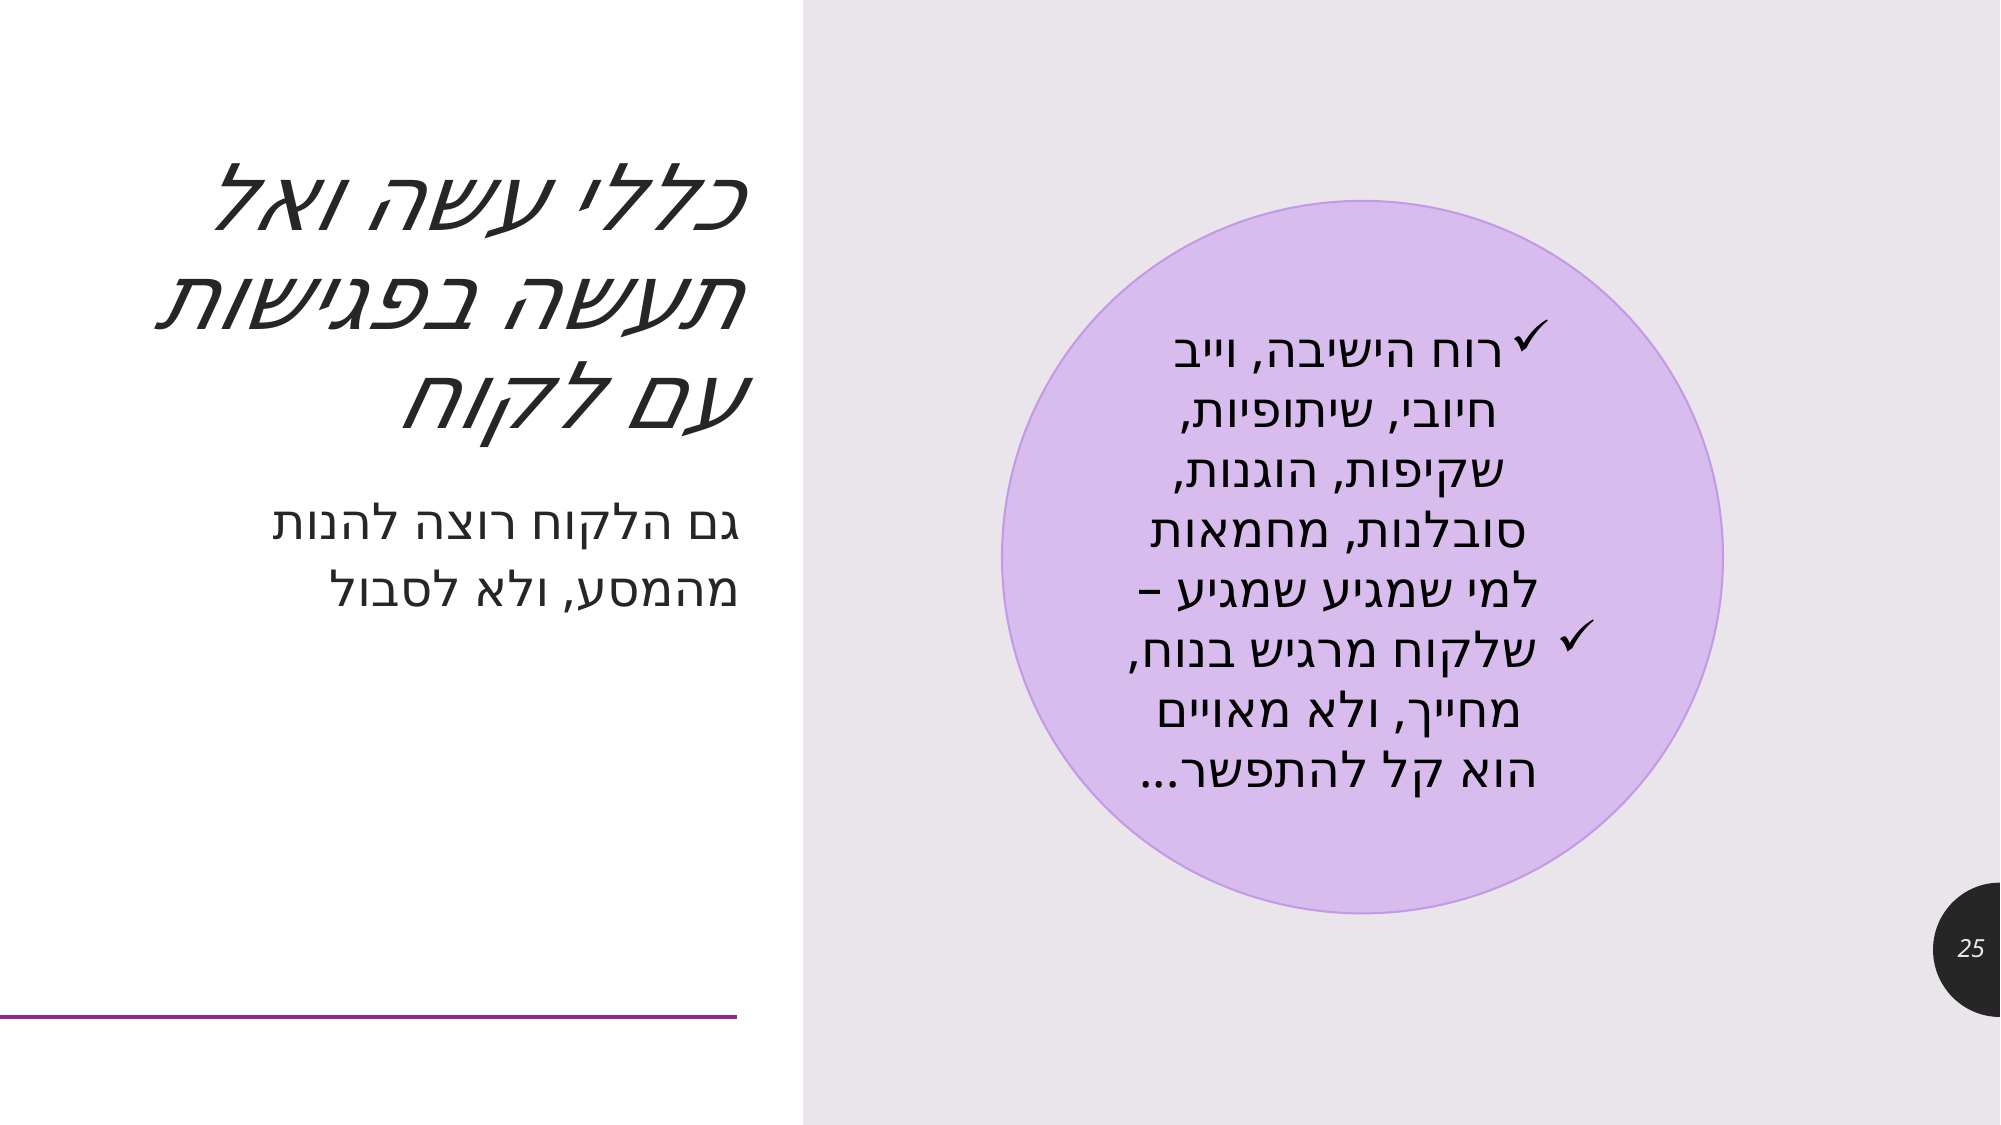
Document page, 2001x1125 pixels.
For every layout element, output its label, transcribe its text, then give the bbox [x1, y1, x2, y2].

text_box רוח הישיבה, וייב חיובי, שיתופיות, שקיפות, הוגנות, סובלנות, מחמאות למי שמגיע שמגיע – שלקוח מרגיש בנוח, מחייך, ולא מאויים הוא קל להתפשר... [1000, 199, 1725, 915]
slide_number 25 [1933, 919, 2000, 980]
title כללי עשה ואל תעשה בפגישות עם לקוח [125, 91, 754, 457]
list גם הלקוח רוצה להנות מהמסע, ולא לסבול [125, 474, 756, 944]
